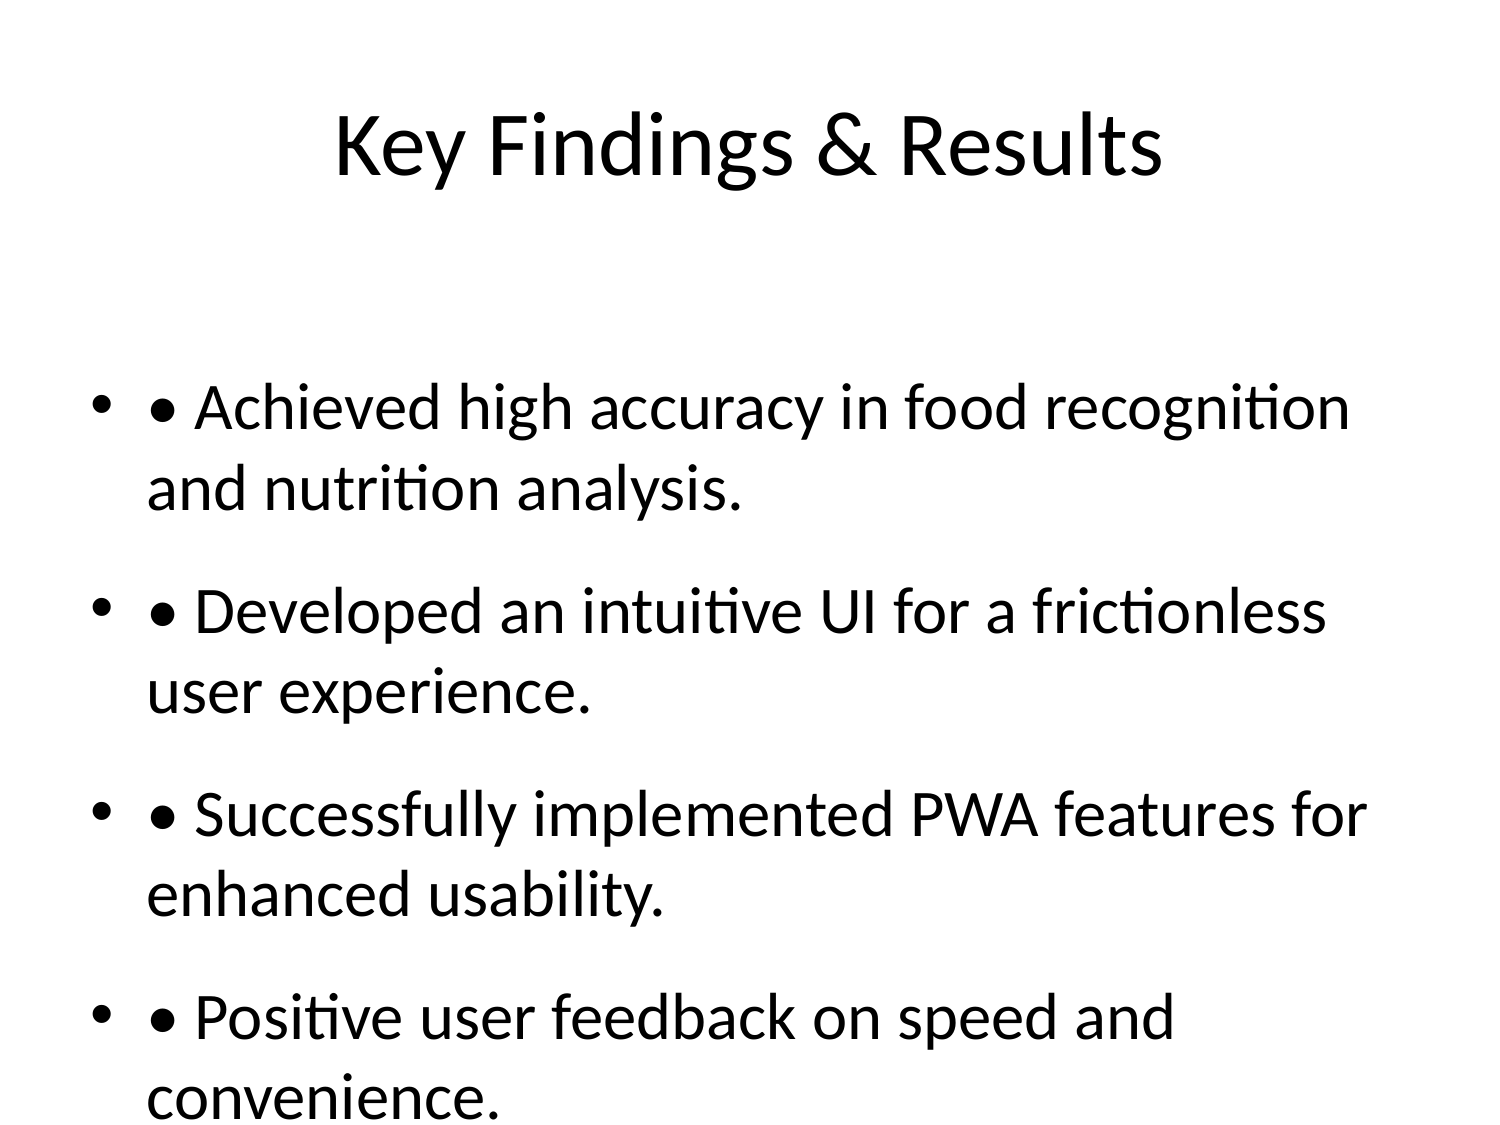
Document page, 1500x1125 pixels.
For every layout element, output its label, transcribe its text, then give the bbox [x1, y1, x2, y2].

list • Achieved high accuracy in food recognition and nutrition analysis. • Developed an intuitive UI for a frictionless user experience. • Successfully implemented PWA features for enhanced usability. • Positive user feedback on speed and convenience. • Identified areas for further AI model improvements. [75, 262, 1425, 1005]
title Key Findings & Results [75, 45, 1425, 233]
